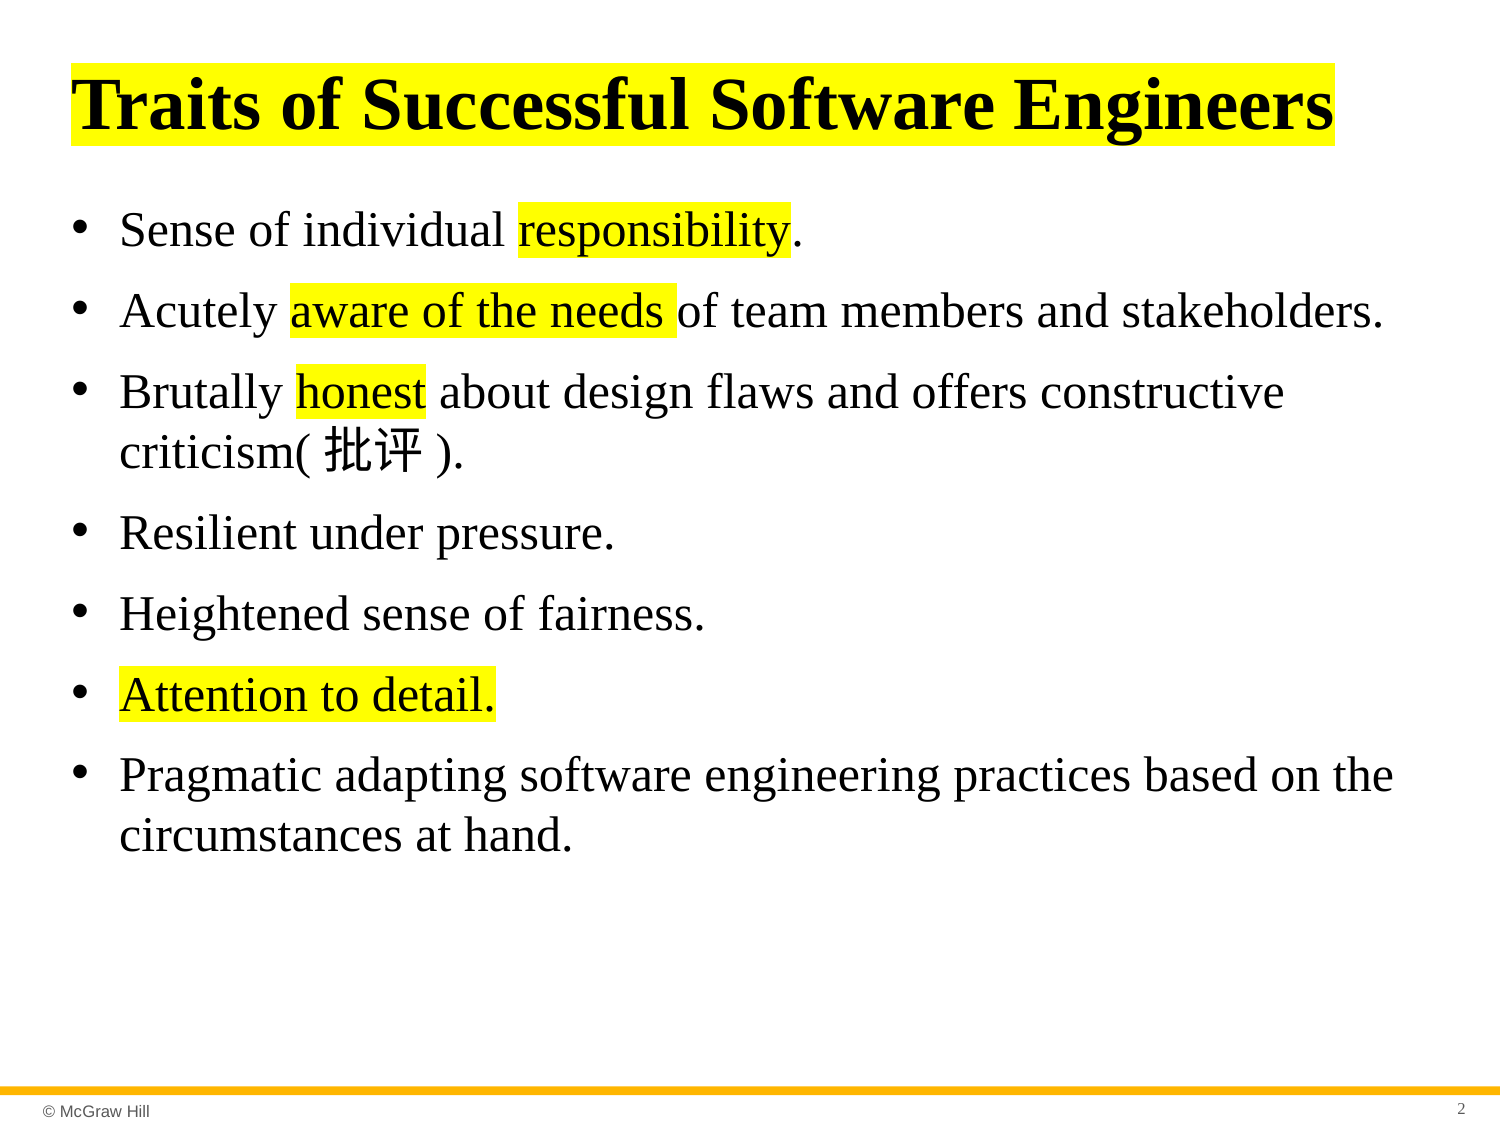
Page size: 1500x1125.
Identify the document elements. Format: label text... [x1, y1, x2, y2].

title Traits of Successful Software Engineers [56, 55, 1444, 157]
slide_number 2 [1415, 1094, 1474, 1122]
list Sense of individual responsibility. Acutely aware of the needs of team members and stakeholders. Brutally honest about design flaws and offers constructive criticism(批评). Resilient under pressure. Heightened sense of fairness. Attention to detail. Pragmatic adapting software engineering practices based on the circumstances at hand. [56, 189, 1444, 963]
